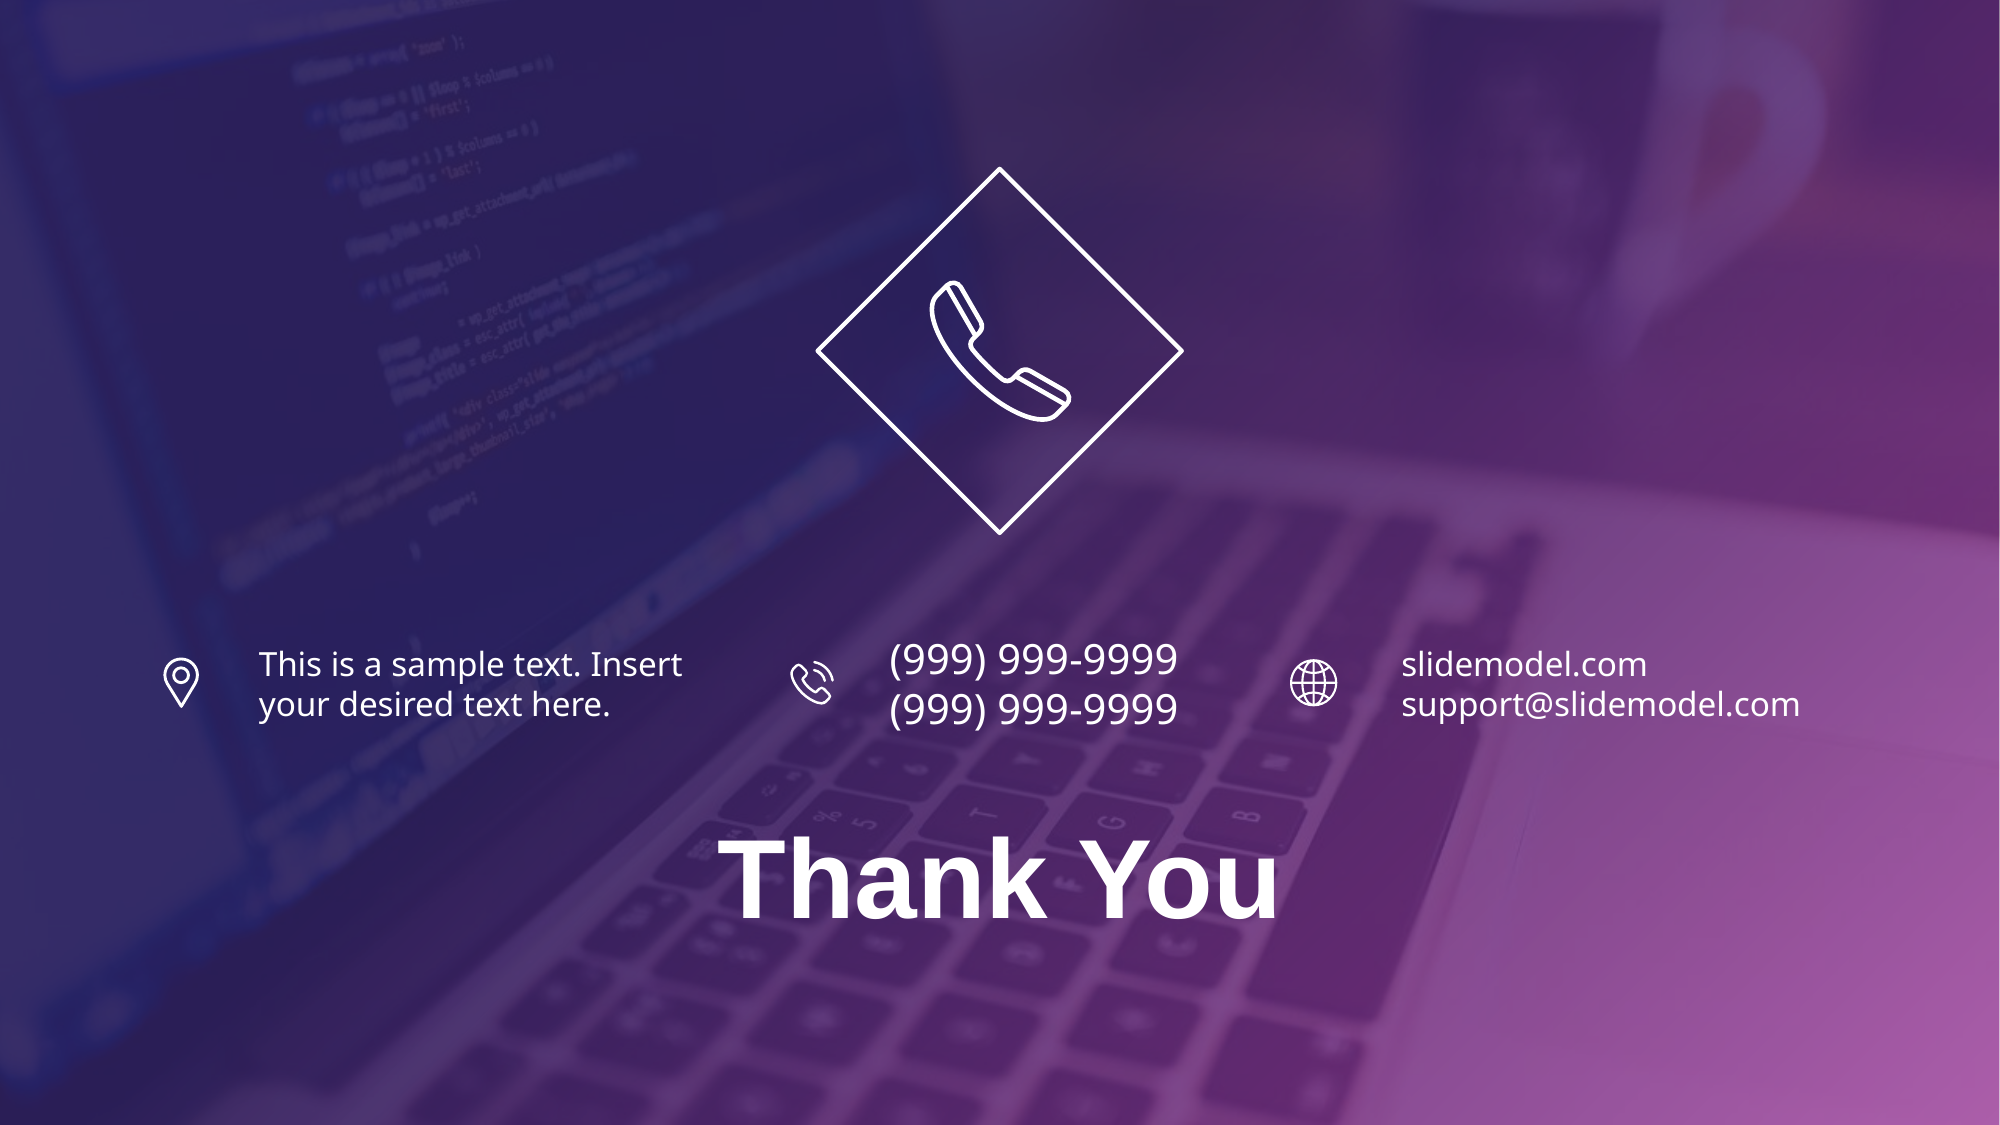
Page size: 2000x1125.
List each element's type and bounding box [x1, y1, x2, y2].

text_box [163, 624, 1837, 741]
text_box [817, 168, 1183, 534]
picture [0, 0, 2000, 1125]
